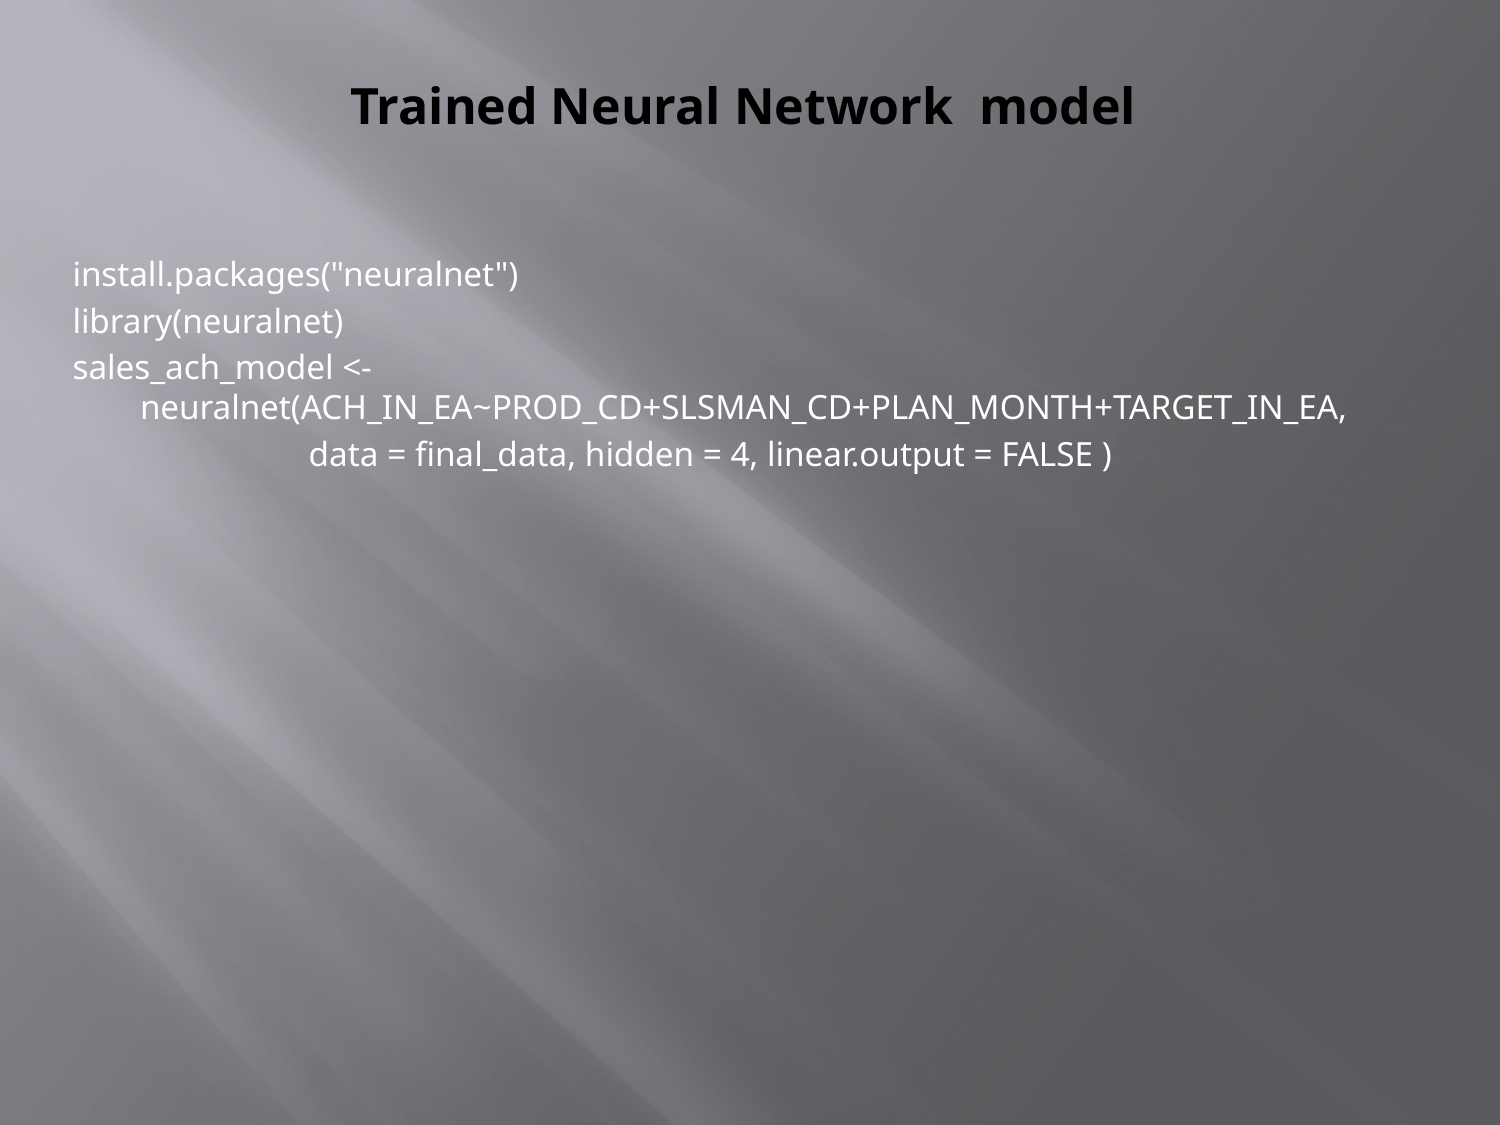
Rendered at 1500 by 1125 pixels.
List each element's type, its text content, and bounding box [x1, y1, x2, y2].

title Trained Neural Network model [75, 45, 1425, 164]
list install.packages("neuralnet") library(neuralnet) sales_ach_model <- neuralnet(ACH_IN_EA~PROD_CD+SLSMAN_CD+PLAN_MONTH+TARGET_IN_EA, data = final_data, hidden = 4, linear.output = FALSE ) [35, 199, 1465, 1035]
